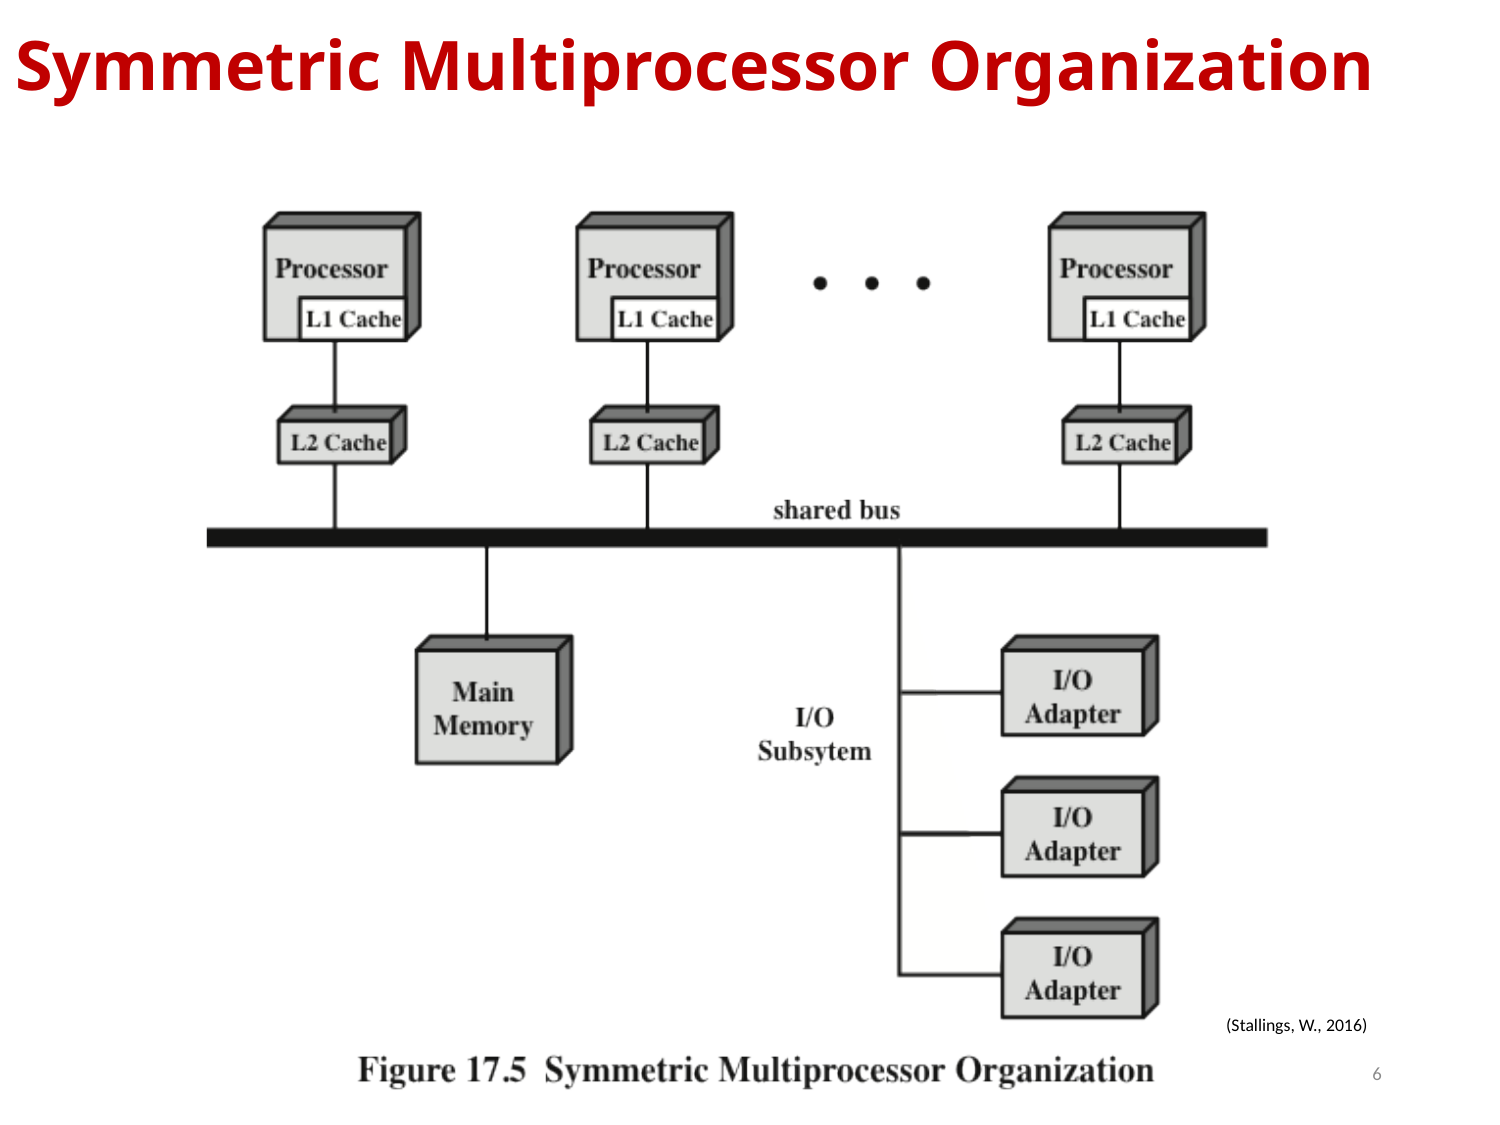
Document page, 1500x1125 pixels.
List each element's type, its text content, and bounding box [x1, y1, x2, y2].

text_box (Stallings, W., 2016) [1318, 1006, 1424, 1043]
title Symmetric Multiprocessor Organization [0, 0, 1424, 138]
picture [174, 52, 1318, 1125]
slide_number 6 [1318, 1043, 1397, 1103]
